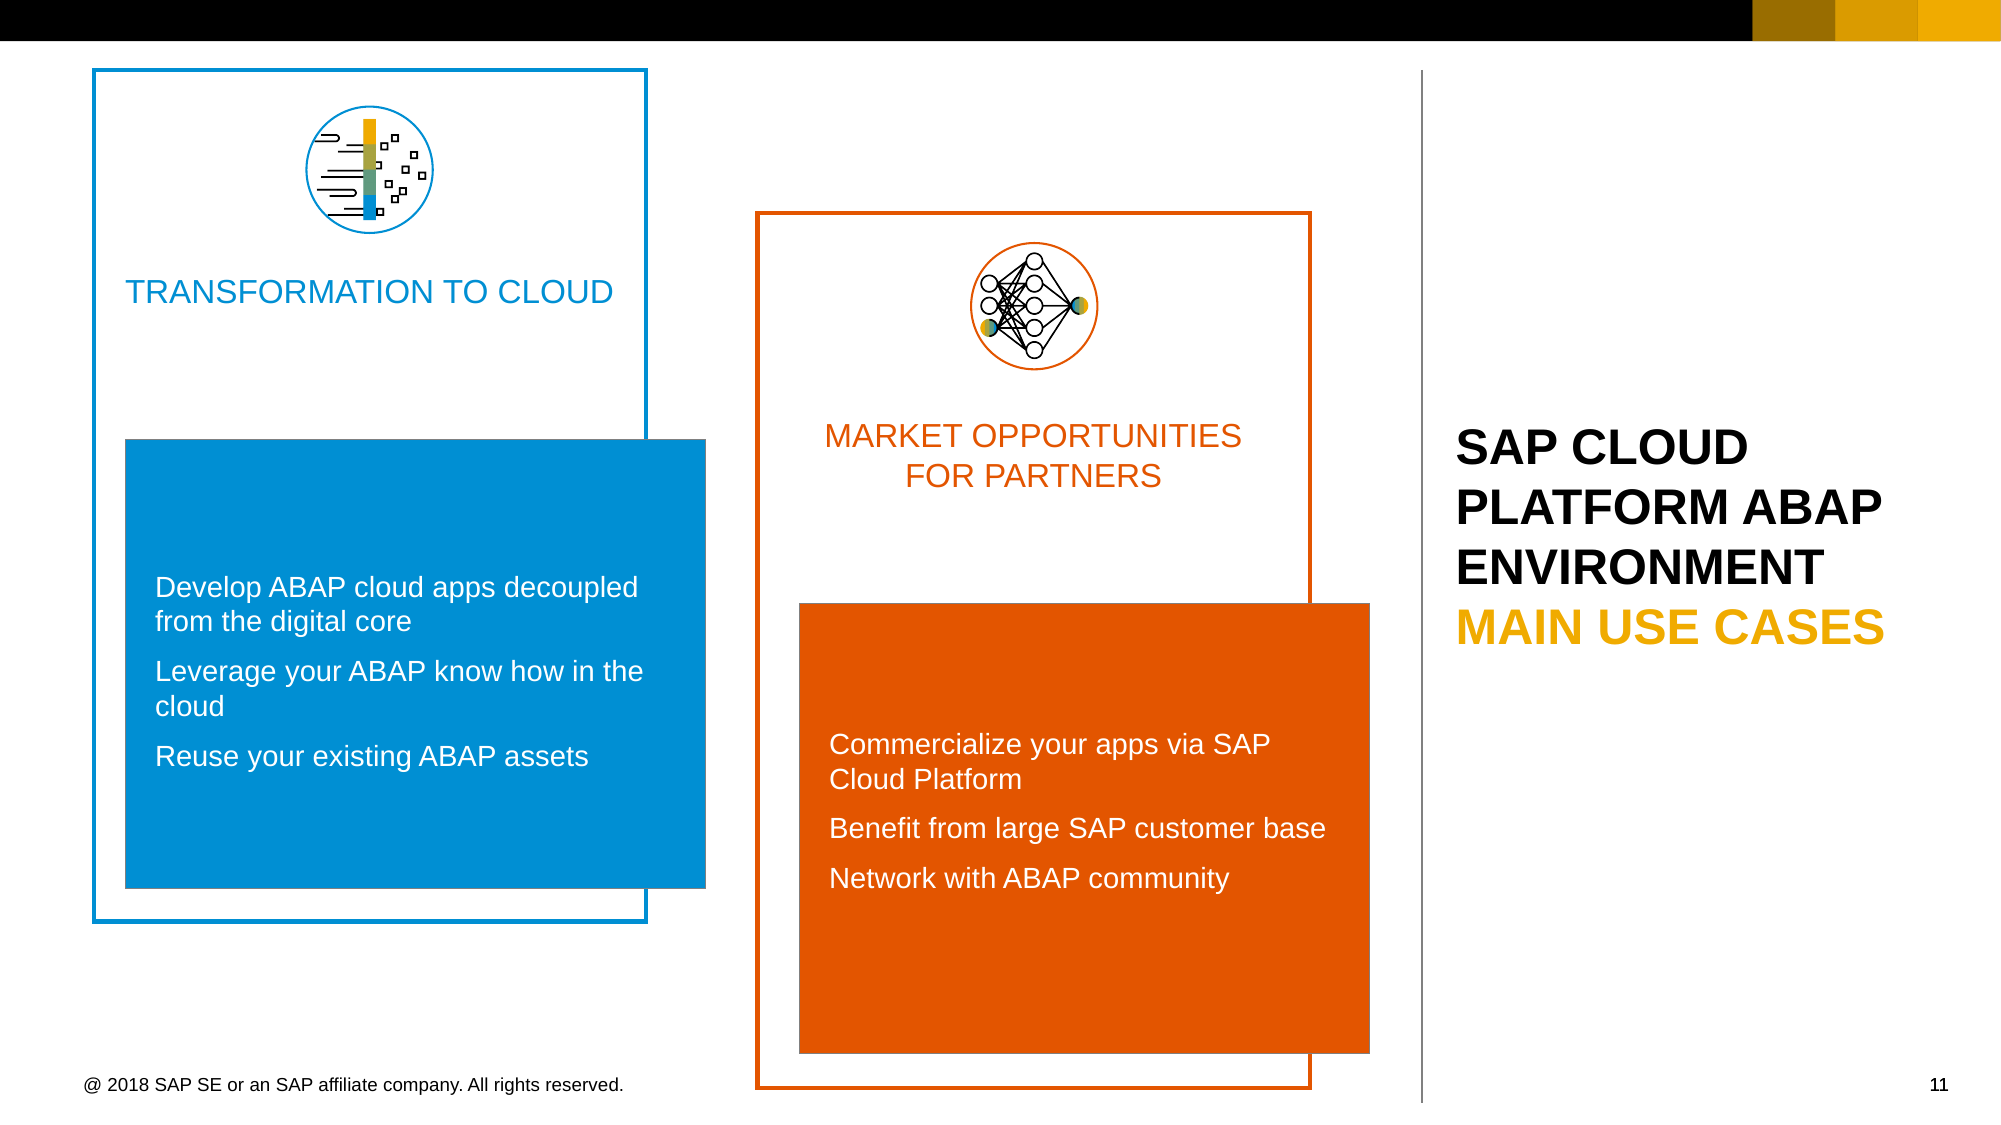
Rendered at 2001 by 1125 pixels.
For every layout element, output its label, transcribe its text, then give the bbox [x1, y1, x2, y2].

text_box [971, 243, 1098, 370]
text_box [306, 106, 433, 233]
text_box MARKET OPPORTUNITIES FOR PARTNERS [757, 213, 1310, 1089]
text_box Commercialize your apps via SAP Cloud Platform Benefit from large SAP customer base Network with ABAP community [799, 603, 1370, 1054]
text_box TRANSFORMATION TO CLOUD [93, 69, 646, 922]
text_box Develop ABAP cloud apps decoupled from the digital core Leverage your ABAP know how in the cloud Reuse your existing ABAP assets [125, 439, 706, 889]
title SAP CLOUD PLATFORM ABAP ENVIRONMENT MAIN USE CASES [1455, 414, 1920, 657]
